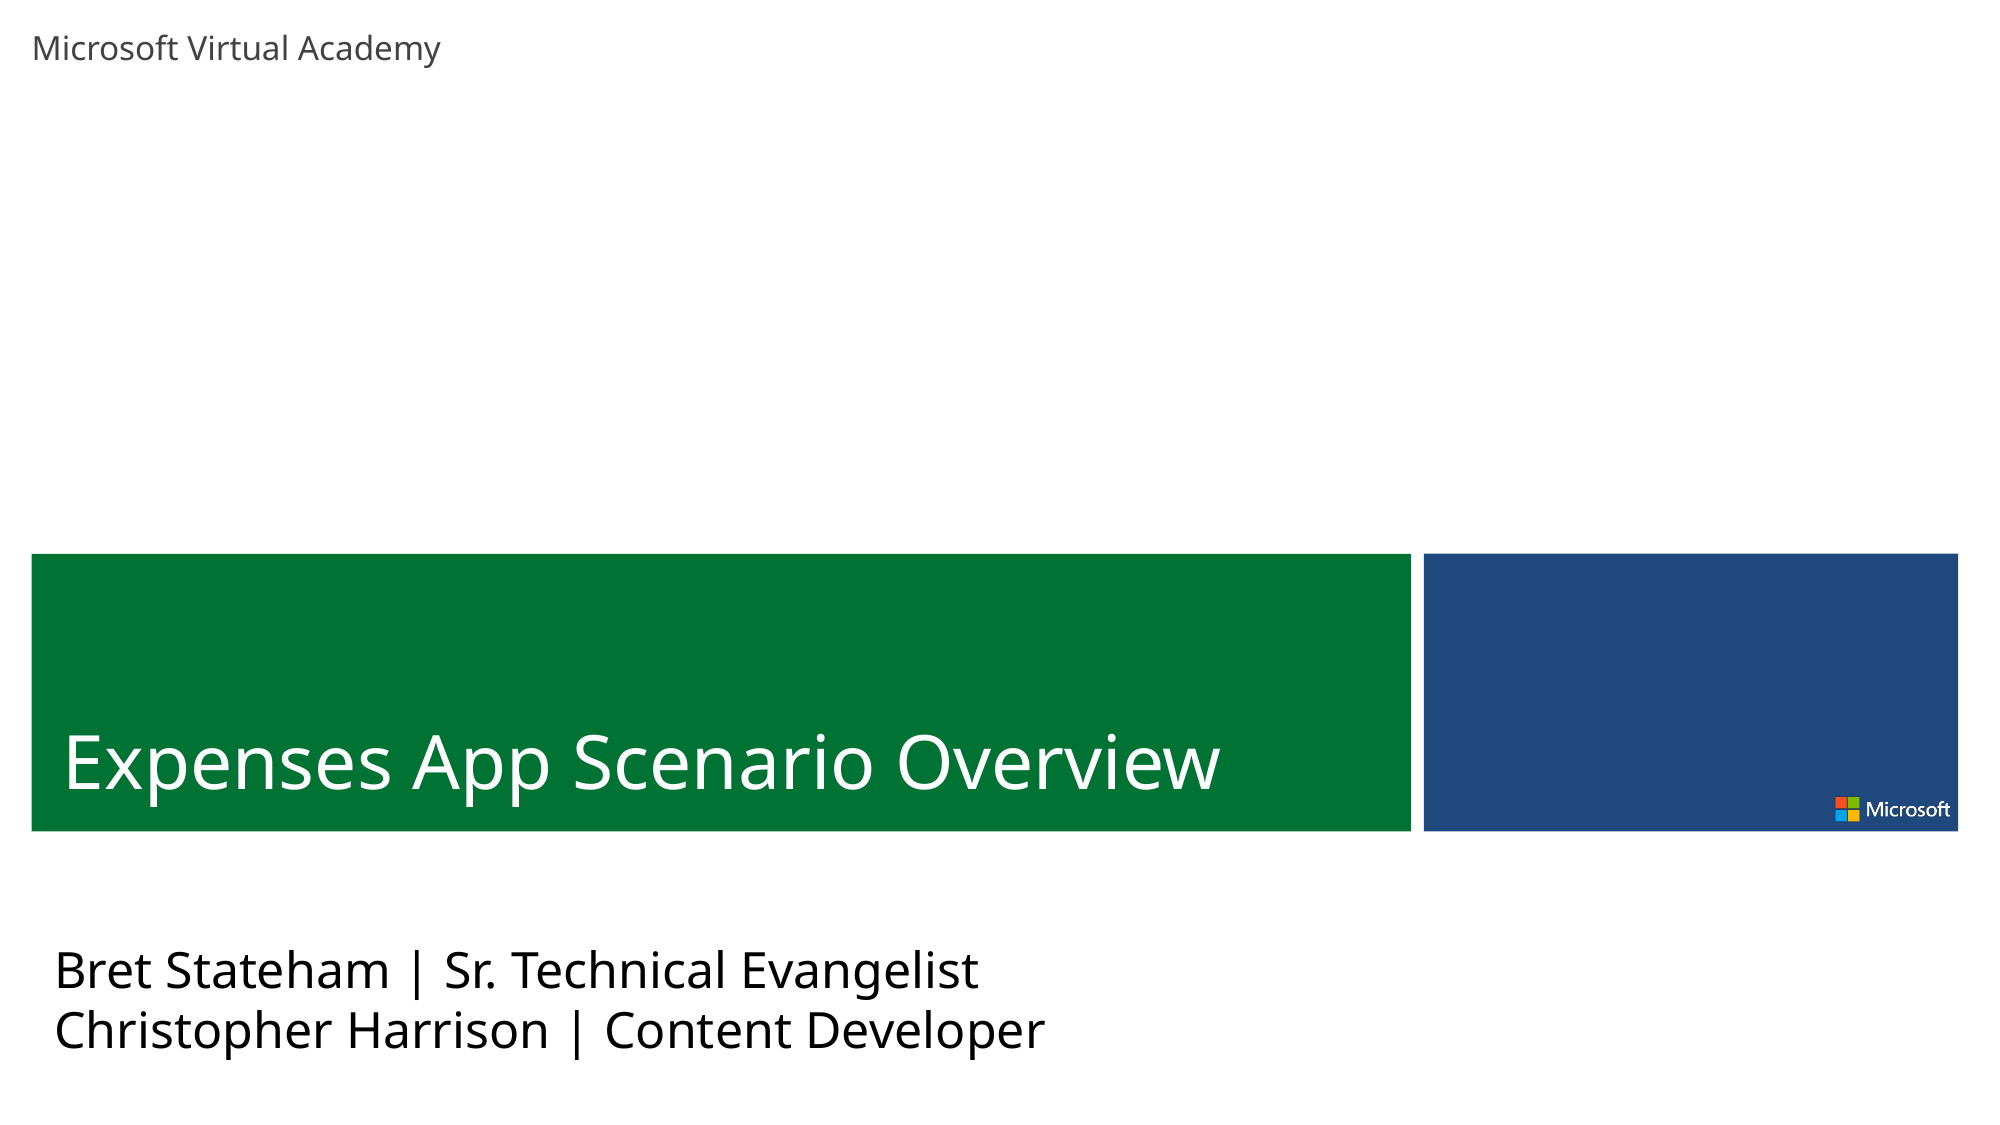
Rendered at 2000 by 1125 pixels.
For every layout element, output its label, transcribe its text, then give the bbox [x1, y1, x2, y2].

subtitle Bret Stateham | Sr. Technical Evangelist Christopher Harrison | Content Developer [31, 841, 1411, 1082]
list Expenses App Scenario Overview [47, 568, 1396, 813]
picture [1833, 790, 1956, 827]
